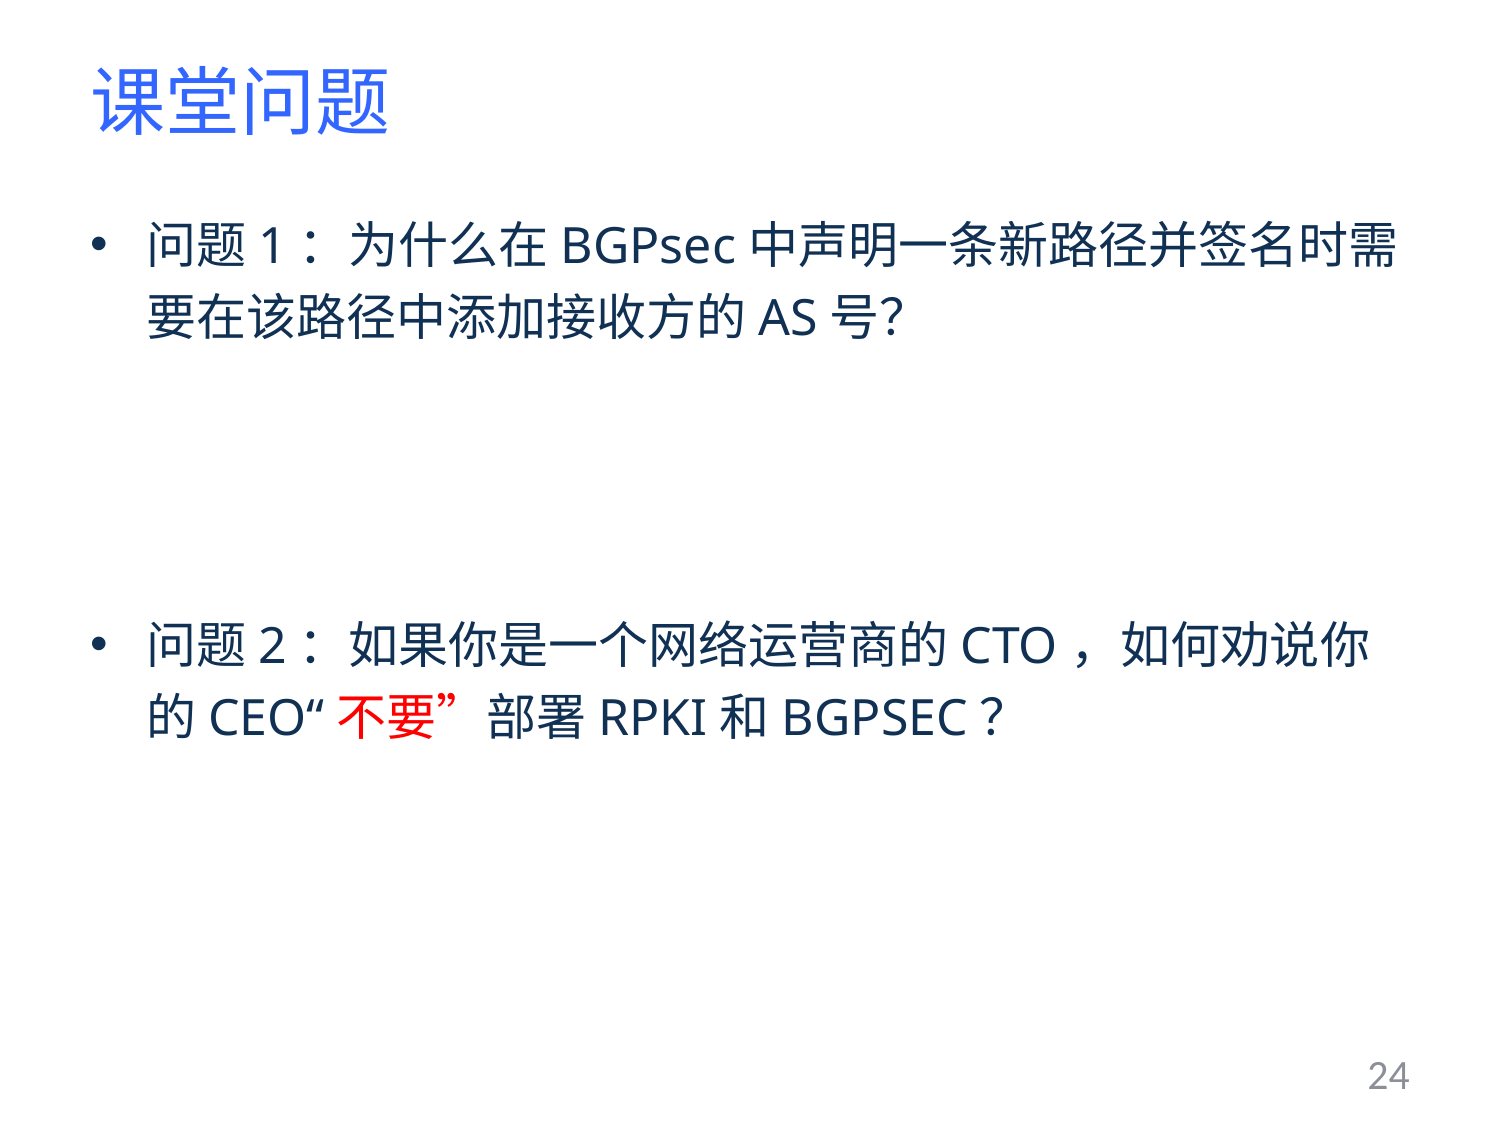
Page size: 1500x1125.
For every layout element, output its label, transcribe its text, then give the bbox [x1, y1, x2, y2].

slide_number 24 [1074, 1042, 1425, 1103]
title 课堂问题 [75, 6, 1425, 193]
list 问题1：为什么在BGPsec中声明一条新路径并签名时需要在该路径中添加接收方的AS号？ 问题2：如果你是一个网络运营商的CTO，如何劝说你的CEO“不要”部署RPKI和BGPSEC？ [75, 193, 1425, 1080]
